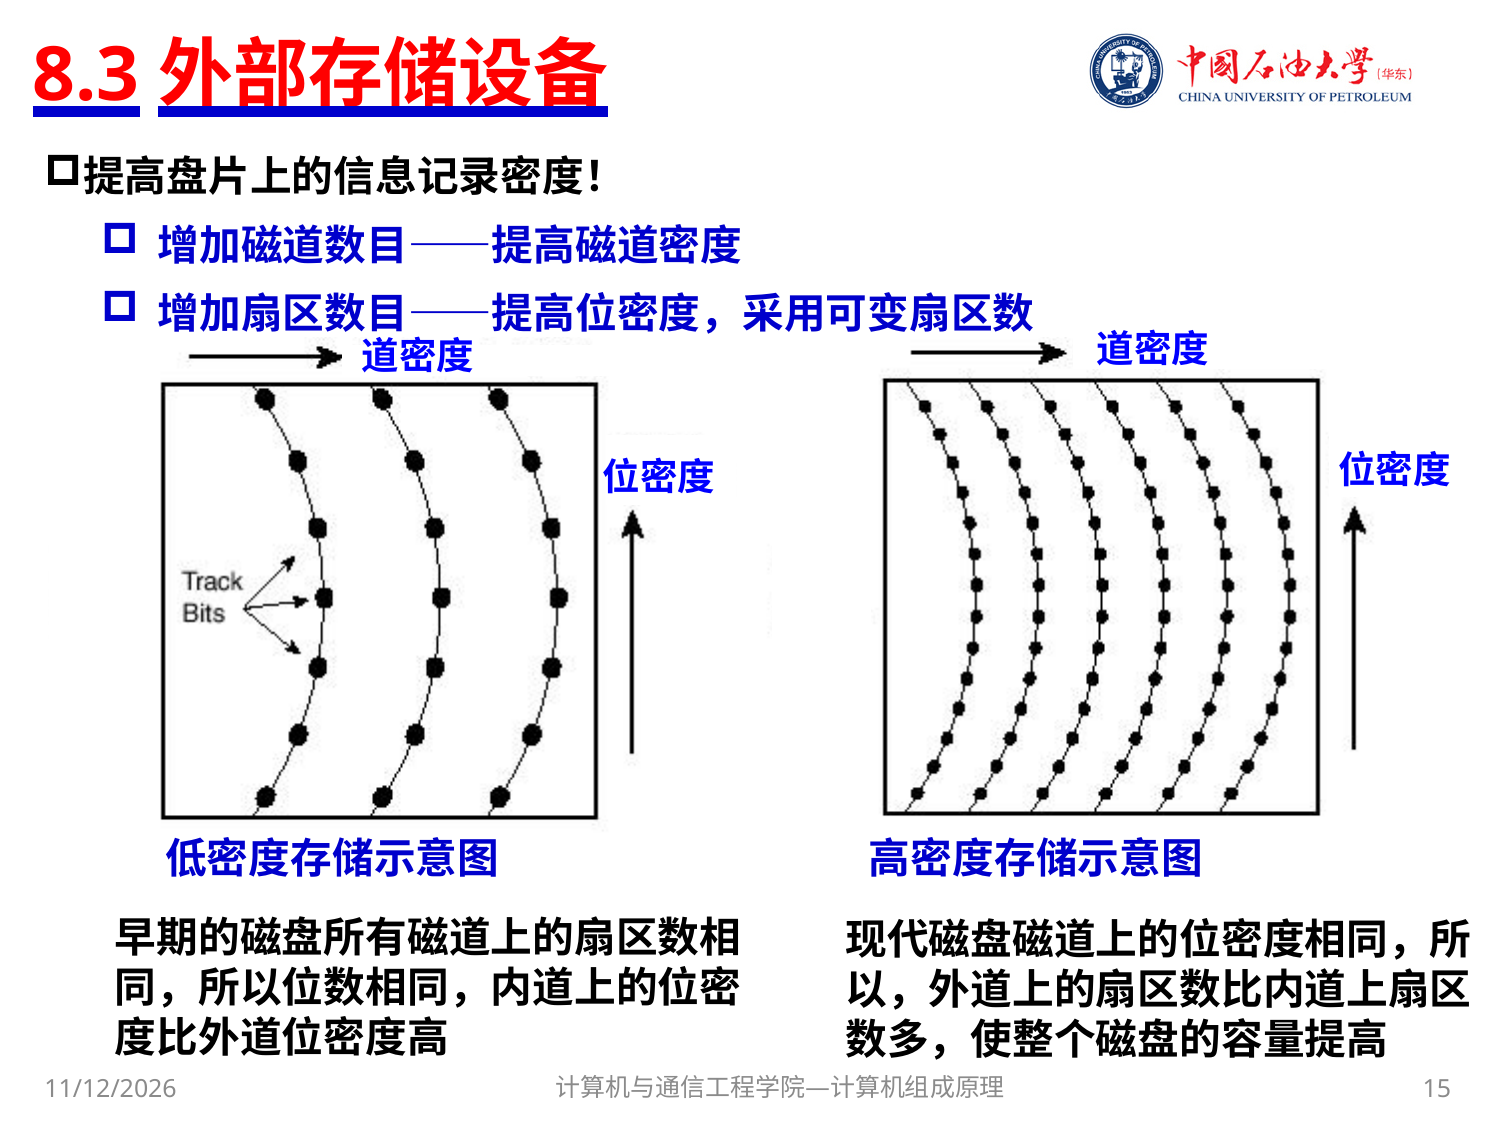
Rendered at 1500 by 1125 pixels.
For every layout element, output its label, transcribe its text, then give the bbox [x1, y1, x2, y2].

text_box 现代磁盘磁道上的位密度相同，所以，外道上的扇区数比内道上扇区数多，使整个磁盘的容量提高 [830, 905, 1500, 1070]
text_box 早期的磁盘所有磁道上的扇区数相同，所以位数相同，内道上的位密度比外道位密度高 [100, 903, 791, 1069]
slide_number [29, 1059, 380, 1119]
slide_number 15 [1116, 1070, 1467, 1119]
footer 计算机与通信工程学院—计算机组成原理 [501, 1056, 1059, 1117]
title 8.3外部存储设备 [17, 7, 1471, 135]
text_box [33, 315, 1474, 893]
text_box 提高盘片上的信息记录密度！ 增加磁道数目——提高磁道密度 增加扇区数目——提高位密度，采用可变扇区数 [34, 135, 1372, 314]
